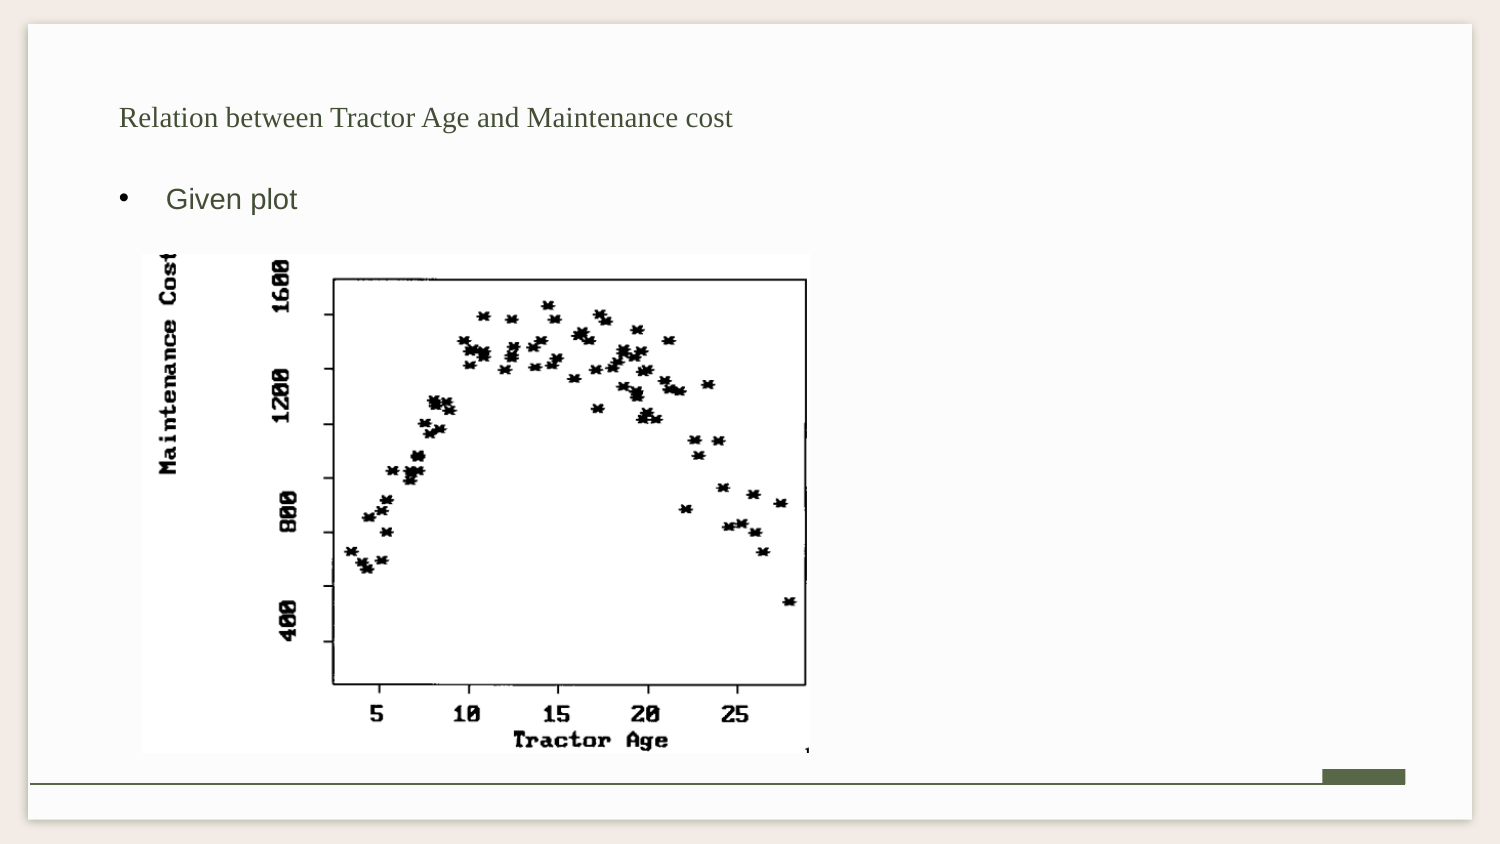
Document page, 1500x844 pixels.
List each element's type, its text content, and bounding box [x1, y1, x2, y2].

text_box Relation between Tractor Age and Maintenance cost [104, 91, 813, 141]
text_box Given plot [104, 172, 855, 223]
picture [142, 253, 810, 753]
